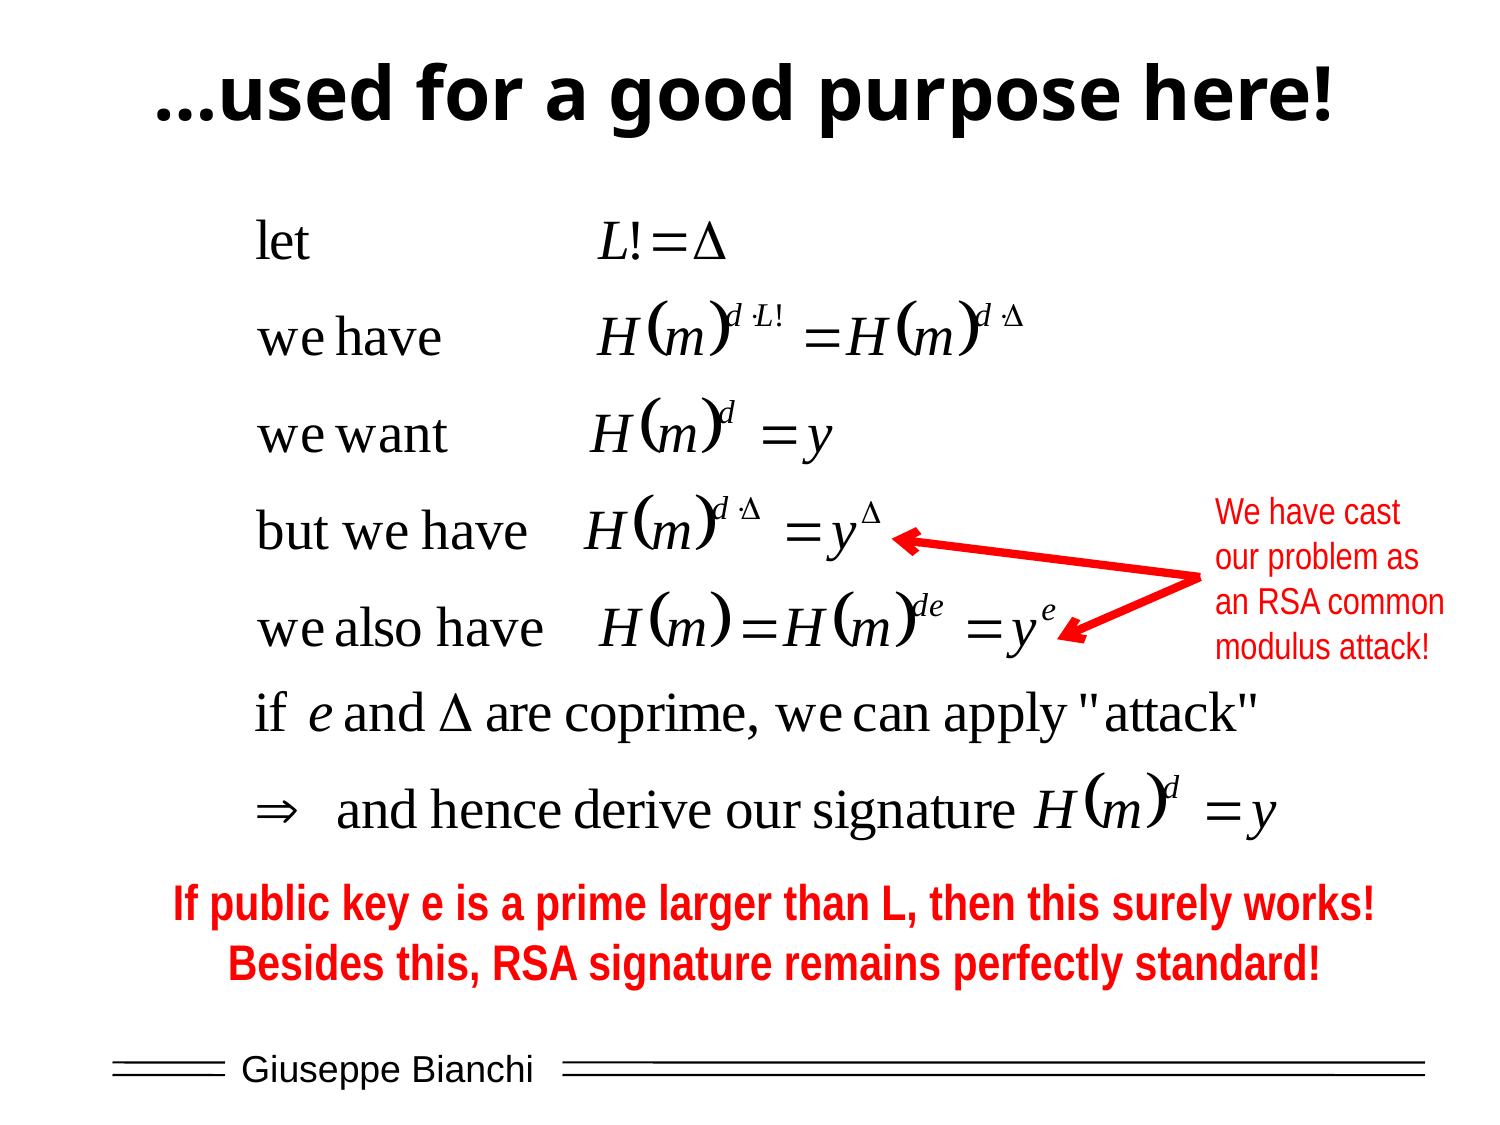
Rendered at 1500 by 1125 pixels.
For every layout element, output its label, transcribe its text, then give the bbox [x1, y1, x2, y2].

text_box If public key e is a prime larger than L, then this surely works! Besides this, RSA signature remains perfectly standard! [158, 863, 1393, 998]
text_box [247, 207, 1291, 853]
title …used for a good purpose here! [112, 36, 1376, 144]
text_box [891, 538, 1199, 579]
text_box We have cast our problem as an RSA common modulus attack! [1296, 479, 1469, 675]
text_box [1056, 578, 1199, 640]
